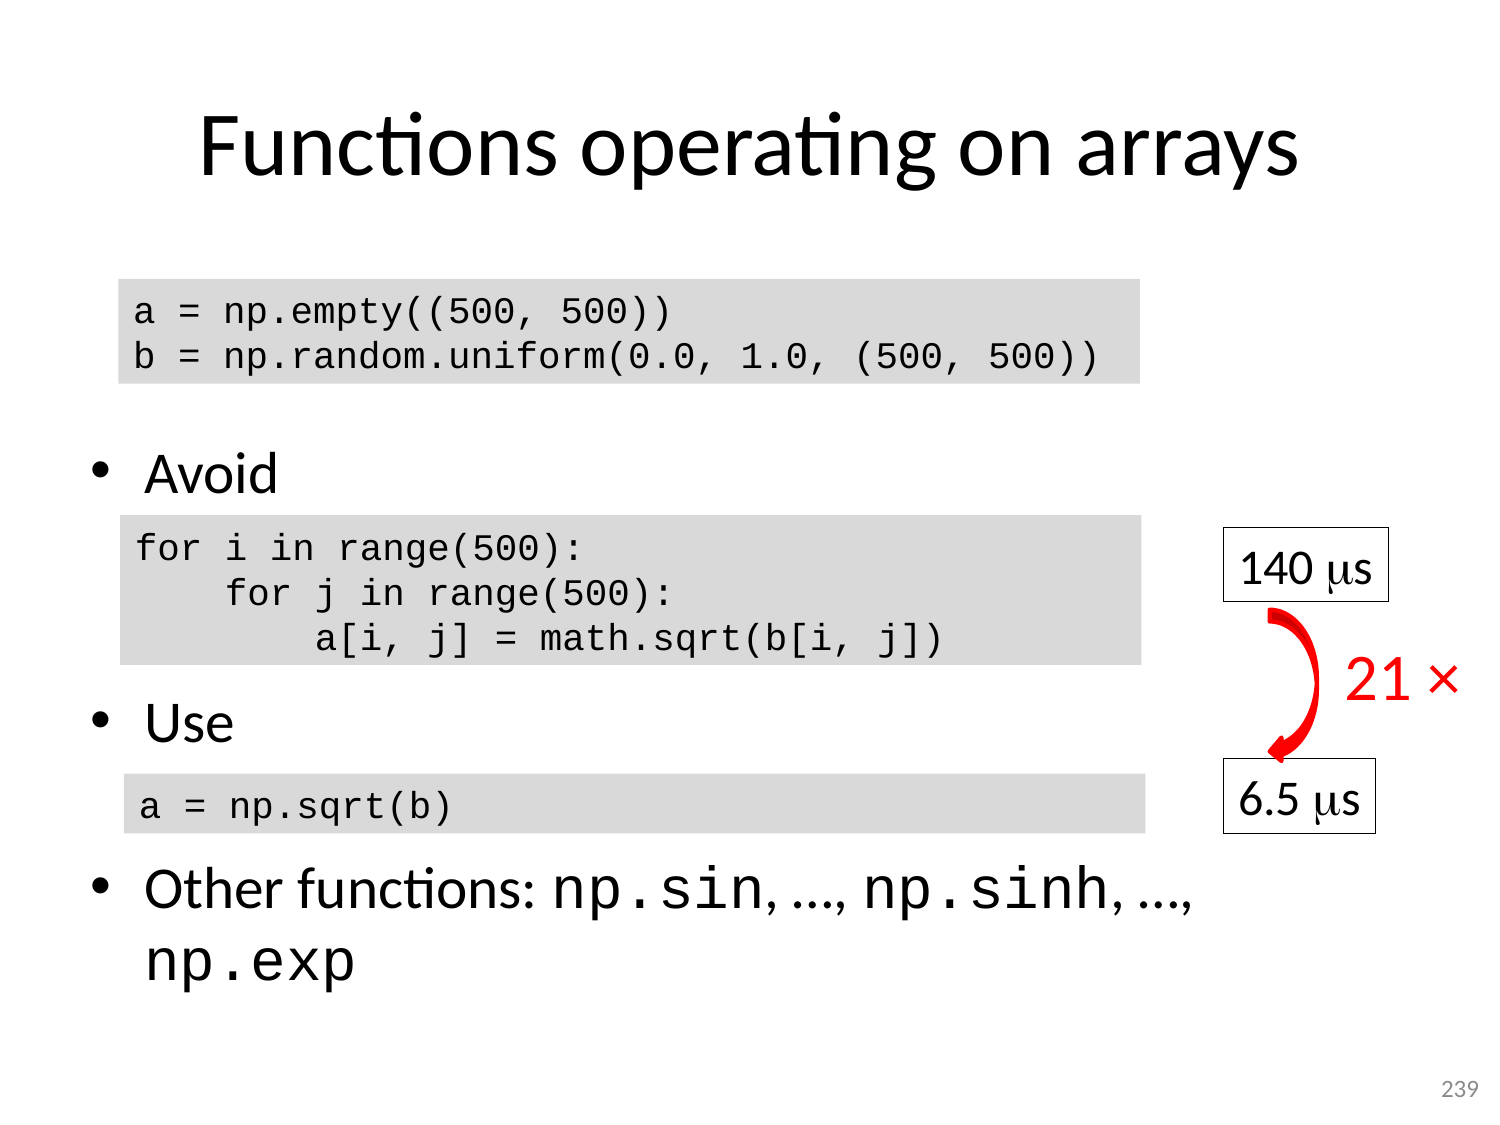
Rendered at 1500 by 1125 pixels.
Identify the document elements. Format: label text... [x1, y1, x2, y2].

text_box a = np.sqrt(b) [123, 773, 1146, 834]
text_box a = np.empty((500, 500)) b = np.random.uniform(0.0, 1.0, (500, 500)) [118, 278, 1140, 384]
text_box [1222, 526, 1390, 835]
title Functions operating on arrays [75, 45, 1425, 233]
text_box for i in range(500): for j in range(500): a[i, j] = math.sqrt(b[i, j]) [120, 515, 1142, 665]
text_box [1269, 609, 1477, 764]
list Avoid Use Other functions: np.sin, …, np.sinh, …, np.exp [75, 426, 1425, 1005]
slide_number 239 [1144, 1057, 1495, 1118]
